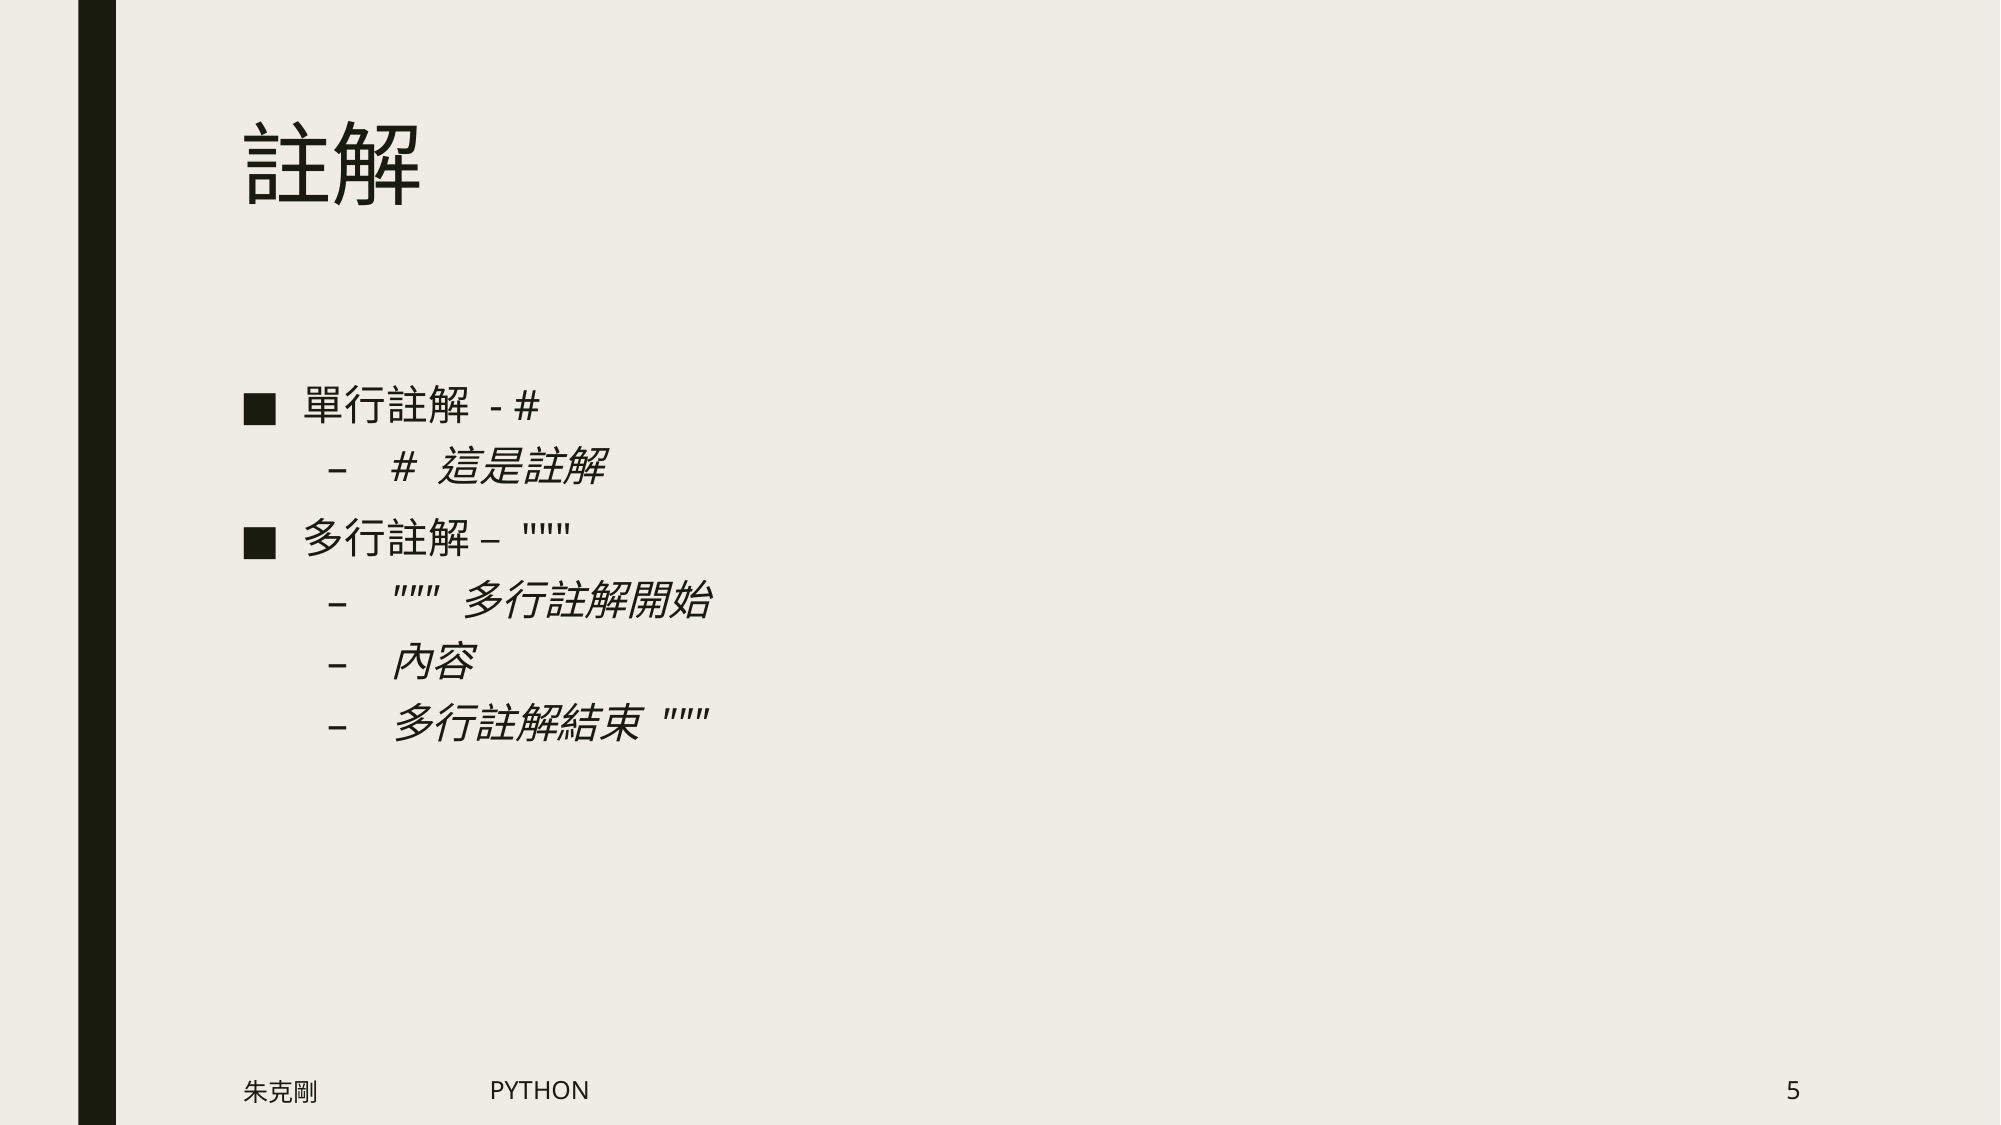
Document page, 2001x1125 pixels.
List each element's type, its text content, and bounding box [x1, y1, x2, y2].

footer PYTHON [474, 1058, 1505, 1125]
slide_number 5 [1553, 1058, 1816, 1125]
slide_number 朱克剛 [228, 1058, 426, 1125]
title 註解 [225, 112, 1800, 357]
list 單行註解 - # # 這是註解 多行註解 – """ """ 多行註解開始 內容 多行註解結束 """ [225, 375, 1800, 963]
